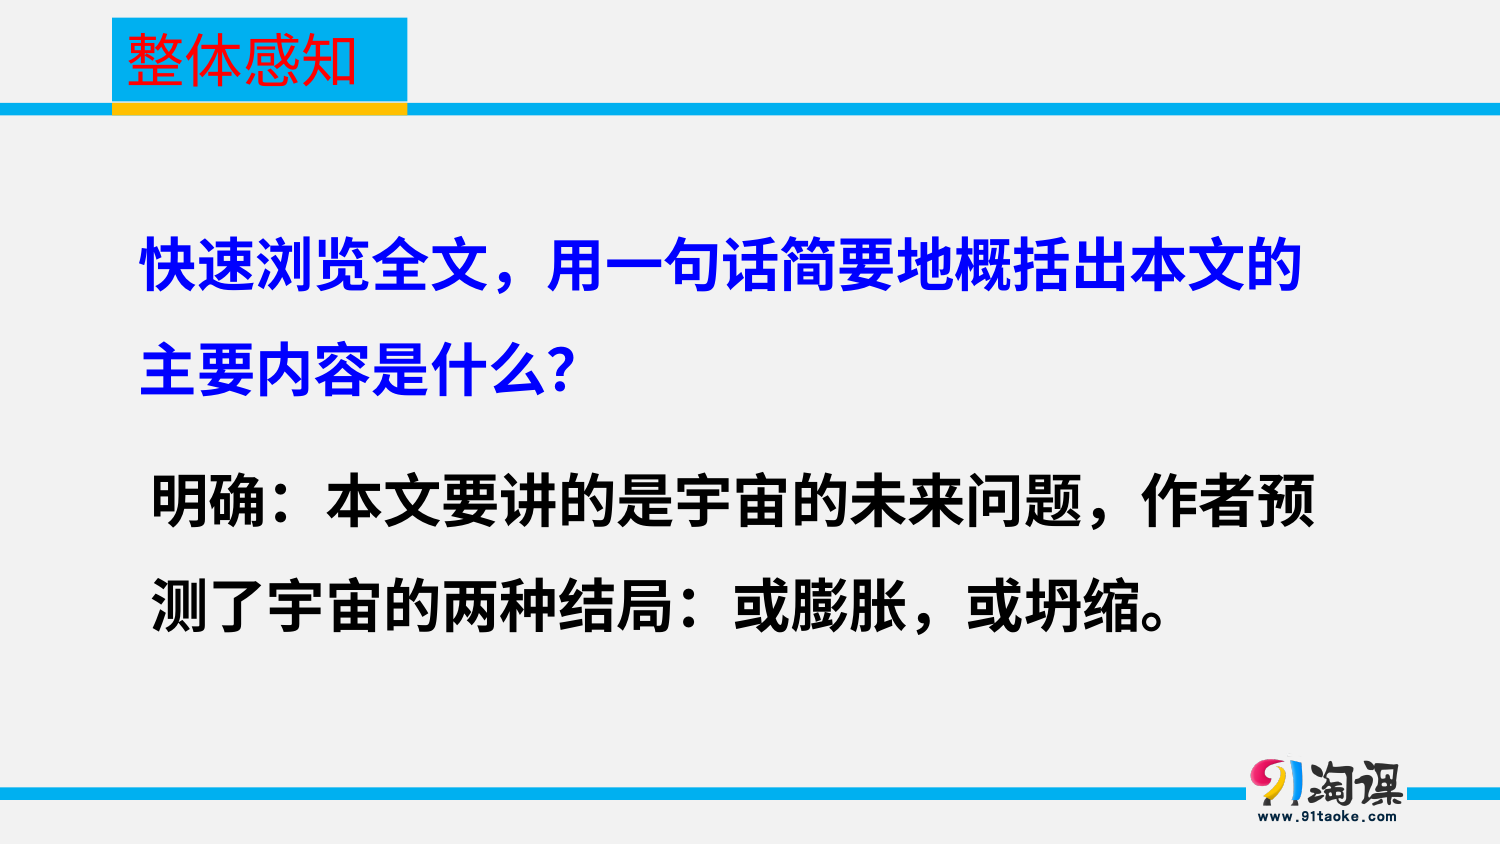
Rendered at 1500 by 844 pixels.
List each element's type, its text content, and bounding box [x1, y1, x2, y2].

text_box 整体感知 [112, 17, 408, 102]
picture [1245, 750, 1408, 832]
text_box 快速浏览全文，用一句话简要地概括出本文的主要内容是什么？ [124, 185, 1365, 411]
text_box 明确：本文要讲的是宇宙的未来问题，作者预测了宇宙的两种结局：或膨胀，或坍缩。 [135, 421, 1376, 647]
